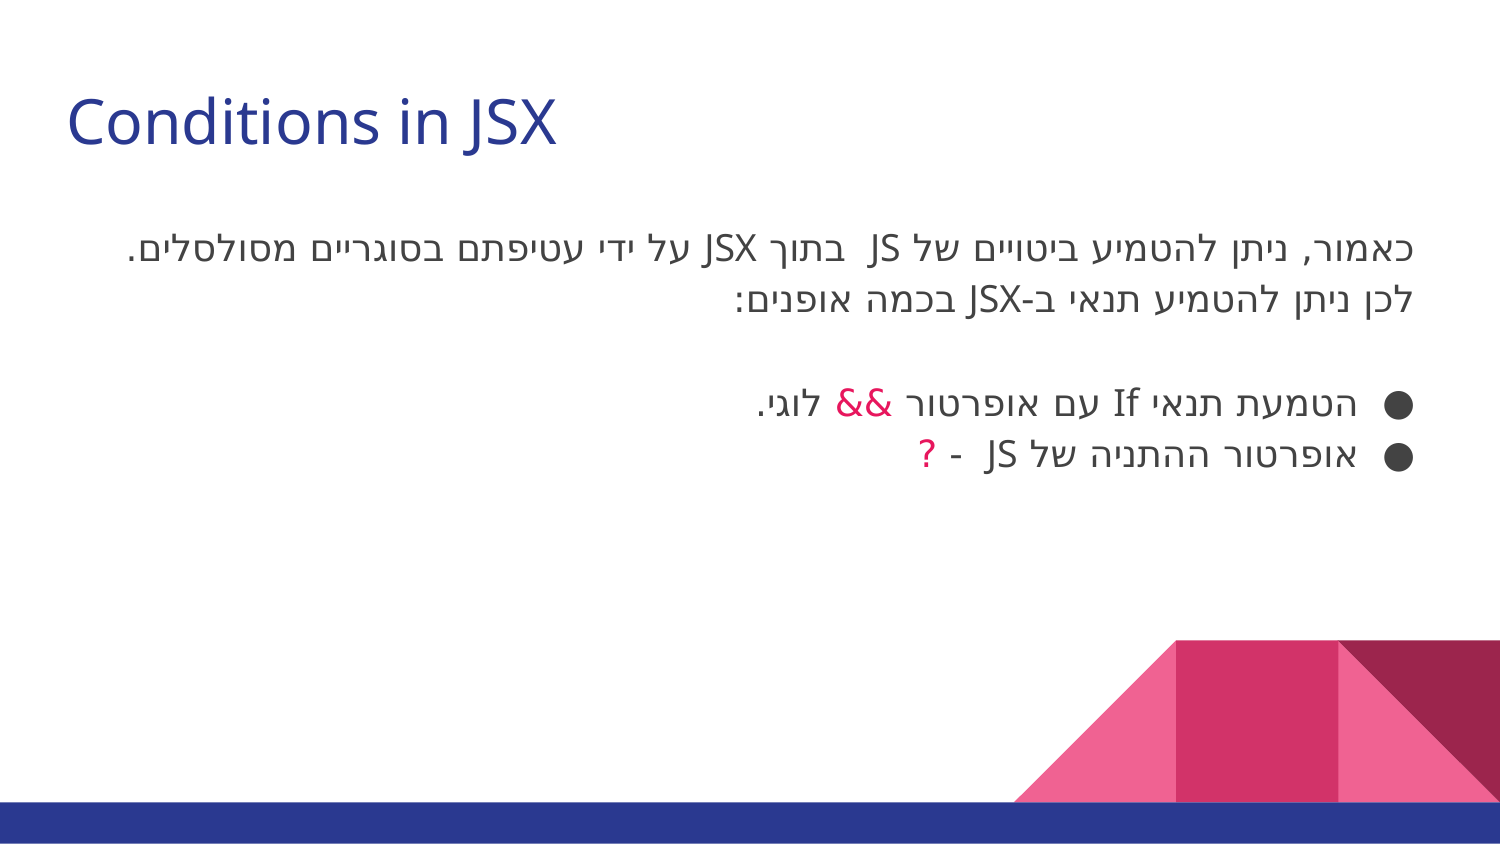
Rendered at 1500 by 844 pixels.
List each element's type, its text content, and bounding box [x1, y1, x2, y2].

title Conditions in JSX [51, 67, 1449, 167]
list כאמור, ניתן להטמיע ביטויים של JS בתוך JSX על ידי עטיפתם בסוגריים מסולסלים. לכן ניתן להטמיע תנאי ב-JSX בכמה אופנים: הטמעת תנאי If עם אופרטור && לוגי. אופרטור ההתניה של JS - ? [51, 201, 1449, 750]
